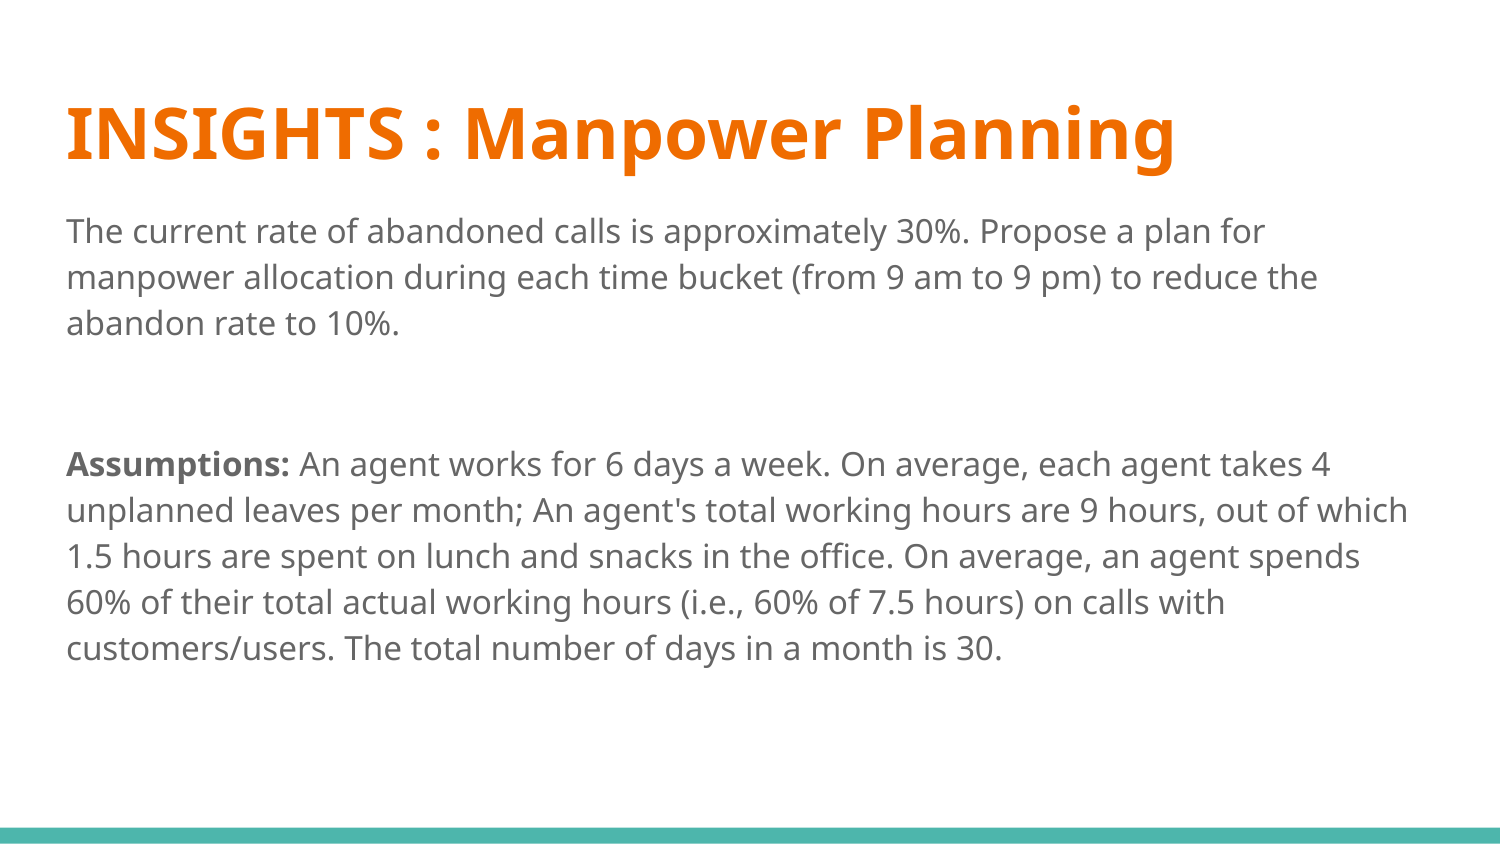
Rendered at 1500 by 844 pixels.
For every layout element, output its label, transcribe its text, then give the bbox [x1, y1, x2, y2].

title INSIGHTS : Manpower Planning [51, 72, 1449, 189]
list The current rate of abandoned calls is approximately 30%. Propose a plan for manpower allocation during each time bucket (from 9 am to 9 pm) to reduce the abandon rate to 10%. Assumptions: An agent works for 6 days a week. On average, each agent takes 4 unplanned leaves per month; An agent's total working hours are 9 hours, out of which 1.5 hours are spent on lunch and snacks in the office. On average, an agent spends 60% of their total actual working hours (i.e., 60% of 7.5 hours) on calls with customers/users. The total number of days in a month is 30. [51, 189, 1449, 784]
